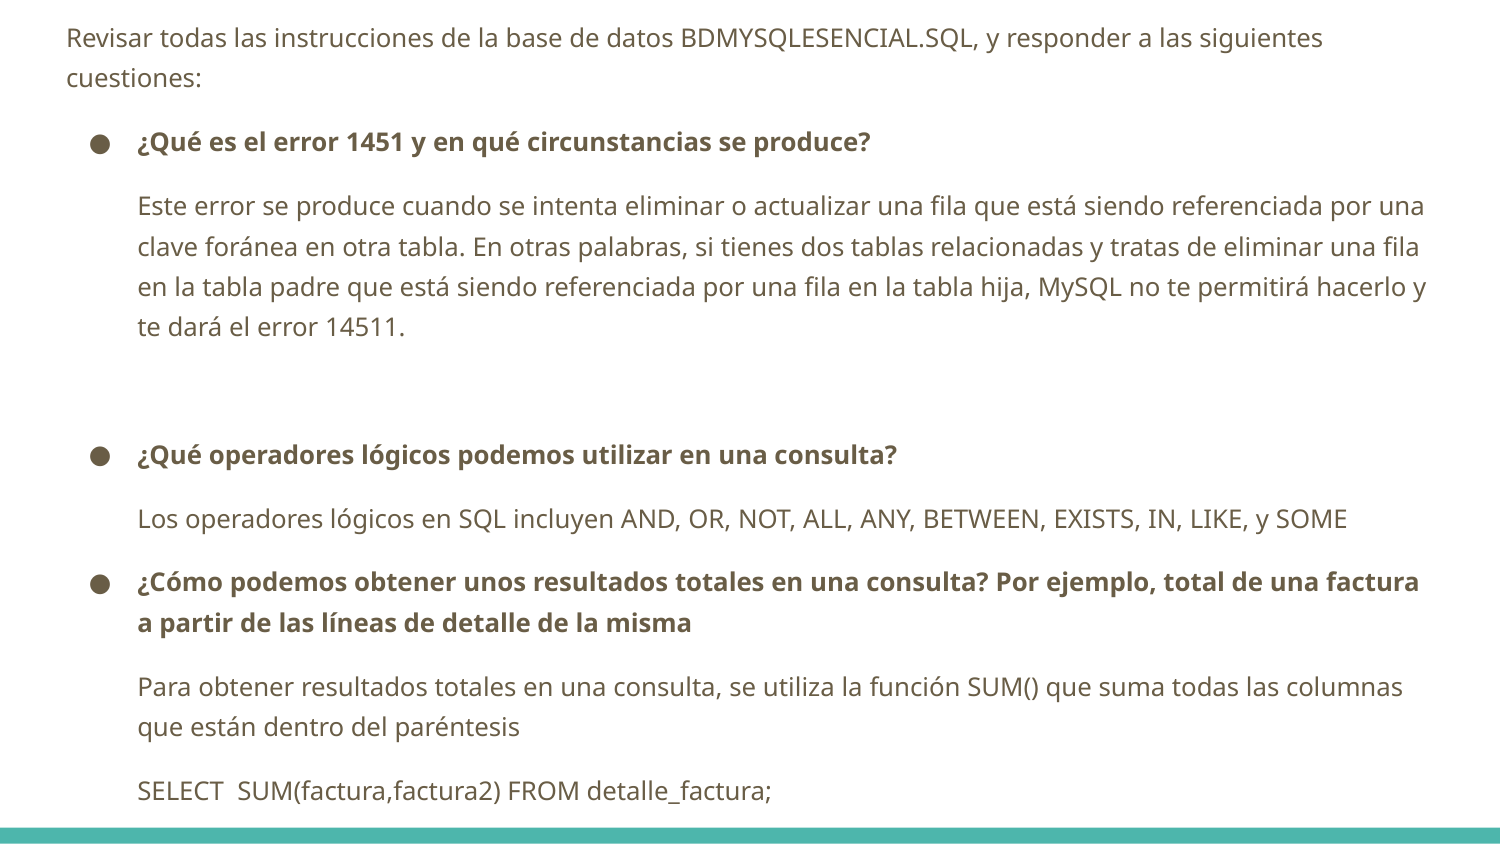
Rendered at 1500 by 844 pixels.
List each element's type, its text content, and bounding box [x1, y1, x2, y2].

list Revisar todas las instrucciones de la base de datos BDMYSQLESENCIAL.SQL, y responder a las siguientes cuestiones: ¿Qué es el error 1451 y en qué circunstancias se produce? Este error se produce cuando se intenta eliminar o actualizar una fila que está siendo referenciada por una clave foránea en otra tabla. En otras palabras, si tienes dos tablas relacionadas y tratas de eliminar una fila en la tabla padre que está siendo referenciada por una fila en la tabla hija, MySQL no te permitirá hacerlo y te dará el error 14511. ¿Qué operadores lógicos podemos utilizar en una consulta? Los operadores lógicos en SQL incluyen AND, OR, NOT, ALL, ANY, BETWEEN, EXISTS, IN, LIKE, y SOME ¿Cómo podemos obtener unos resultados totales en una consulta? Por ejemplo, total de una factura a partir de las líneas de detalle de la misma Para obtener resultados totales en una consulta, se utiliza la función SUM() que suma todas las columnas que están dentro del paréntesis SELECT SUM(factura,factura2) FROM detalle_factura; [51, 0, 1449, 824]
